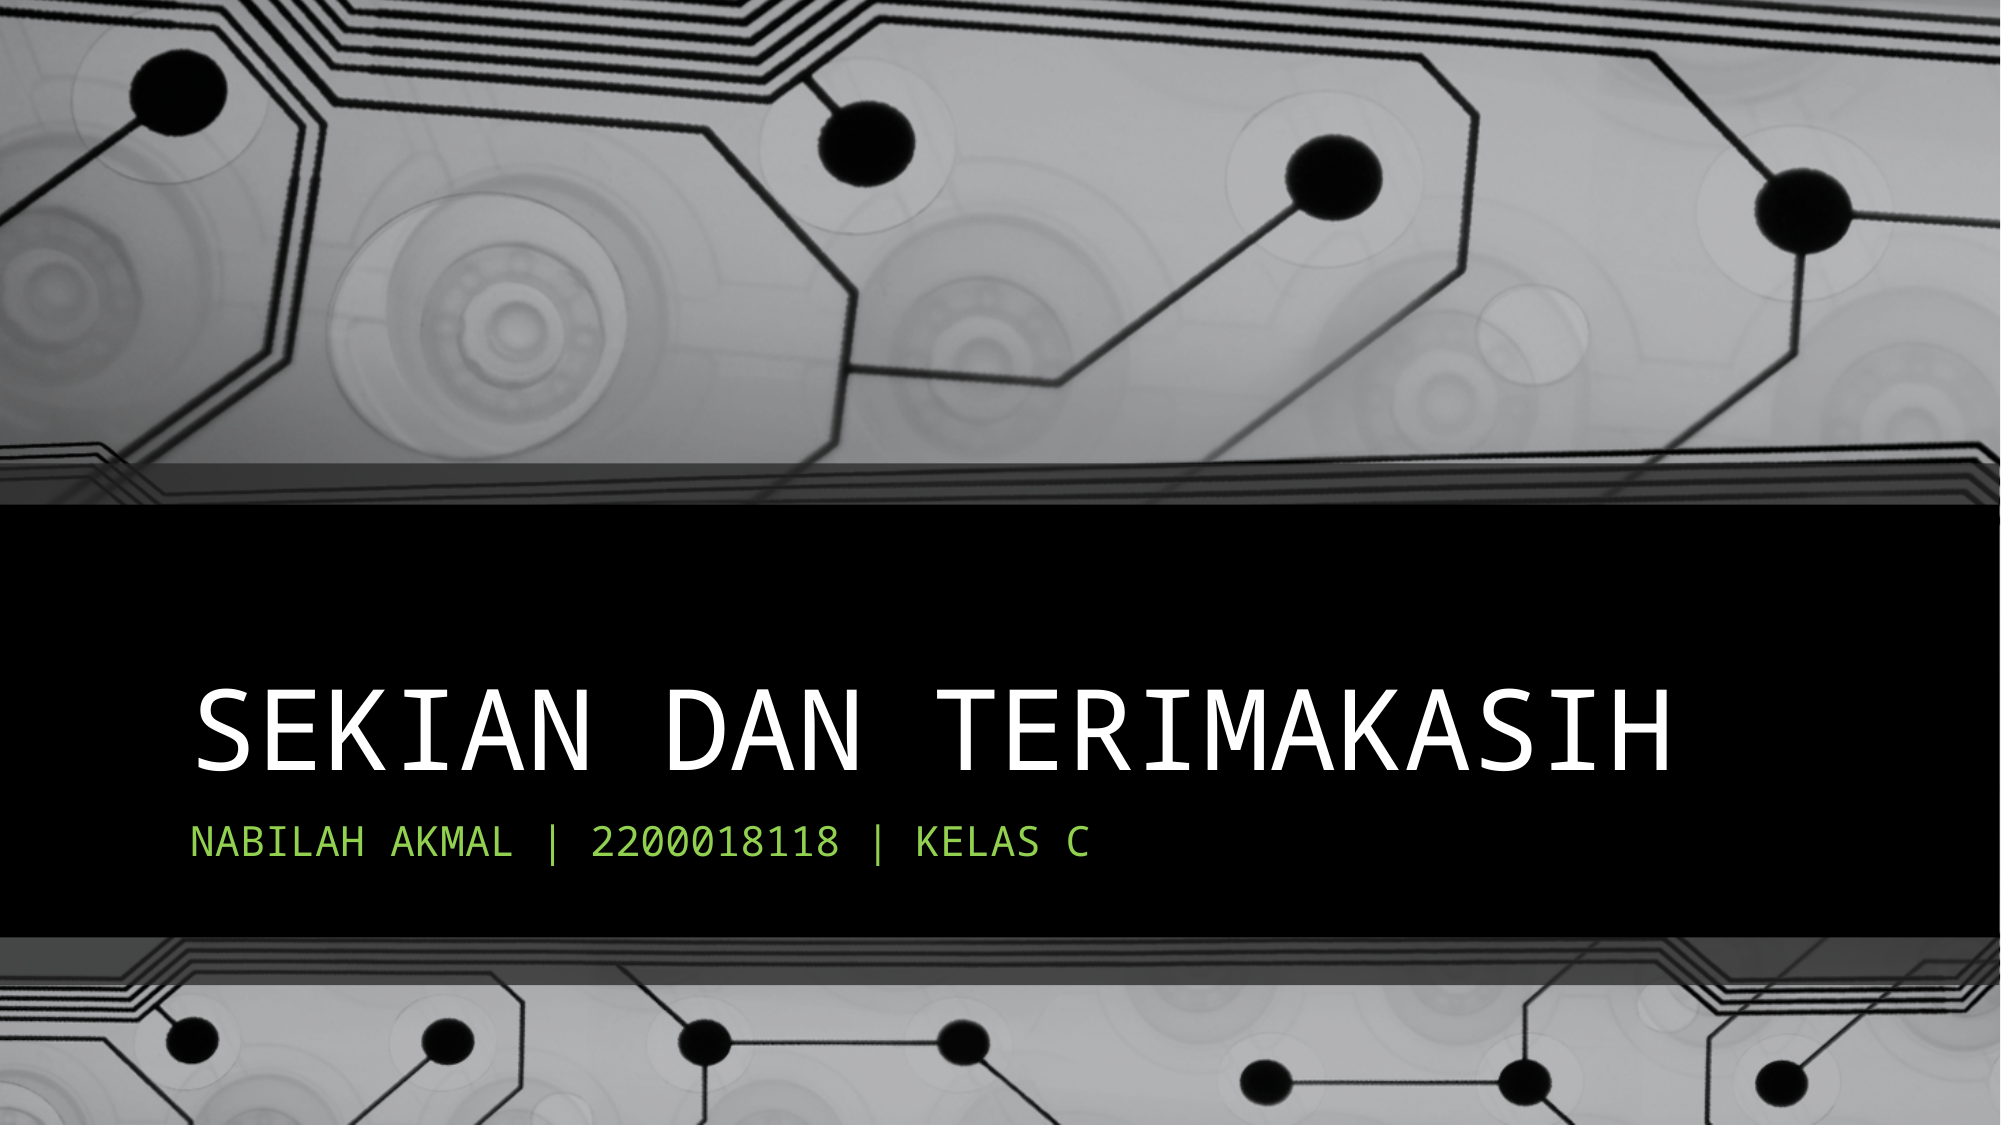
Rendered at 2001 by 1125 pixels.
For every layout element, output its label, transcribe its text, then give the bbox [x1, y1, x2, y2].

title SEKIAN DAN TERIMAKASIH [174, 519, 1825, 800]
picture [0, 0, 2001, 1125]
subtitle NABILAH AKMAL | 2200018118 | KELAS C [174, 812, 1825, 925]
